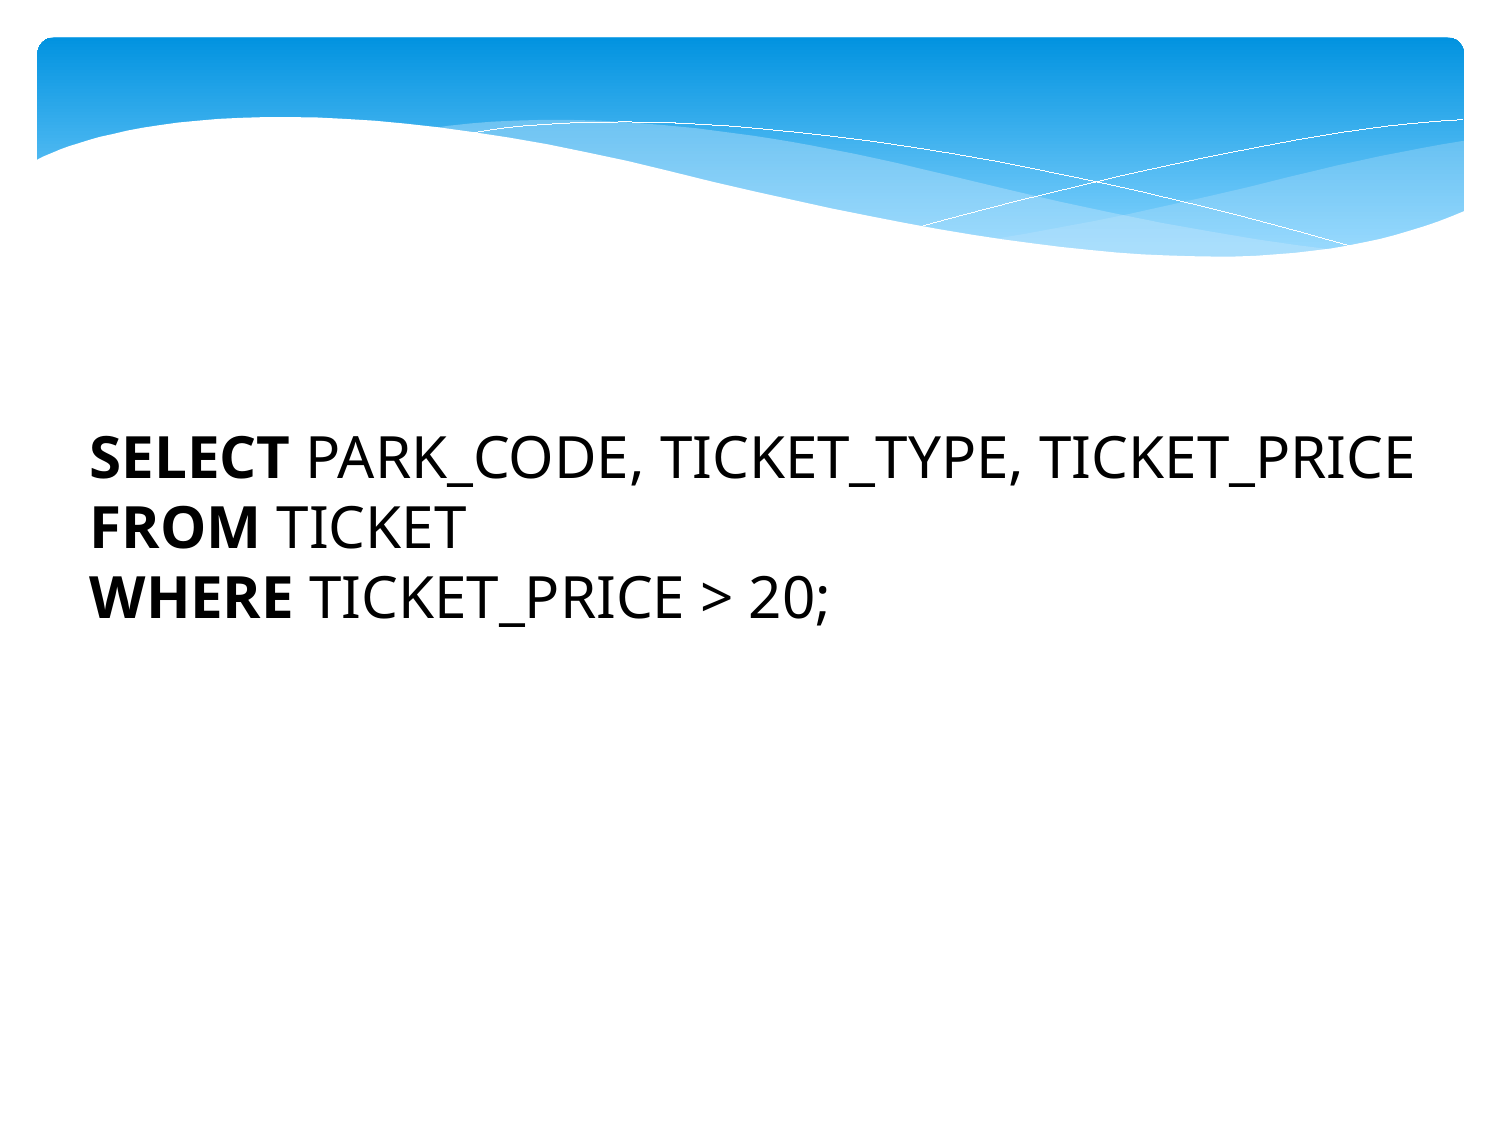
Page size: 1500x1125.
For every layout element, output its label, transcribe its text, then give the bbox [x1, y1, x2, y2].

text_box SELECT PARK_CODE, TICKET_TYPE, TICKET_PRICE FROM TICKET WHERE TICKET_PRICE > 20; [74, 412, 1500, 638]
